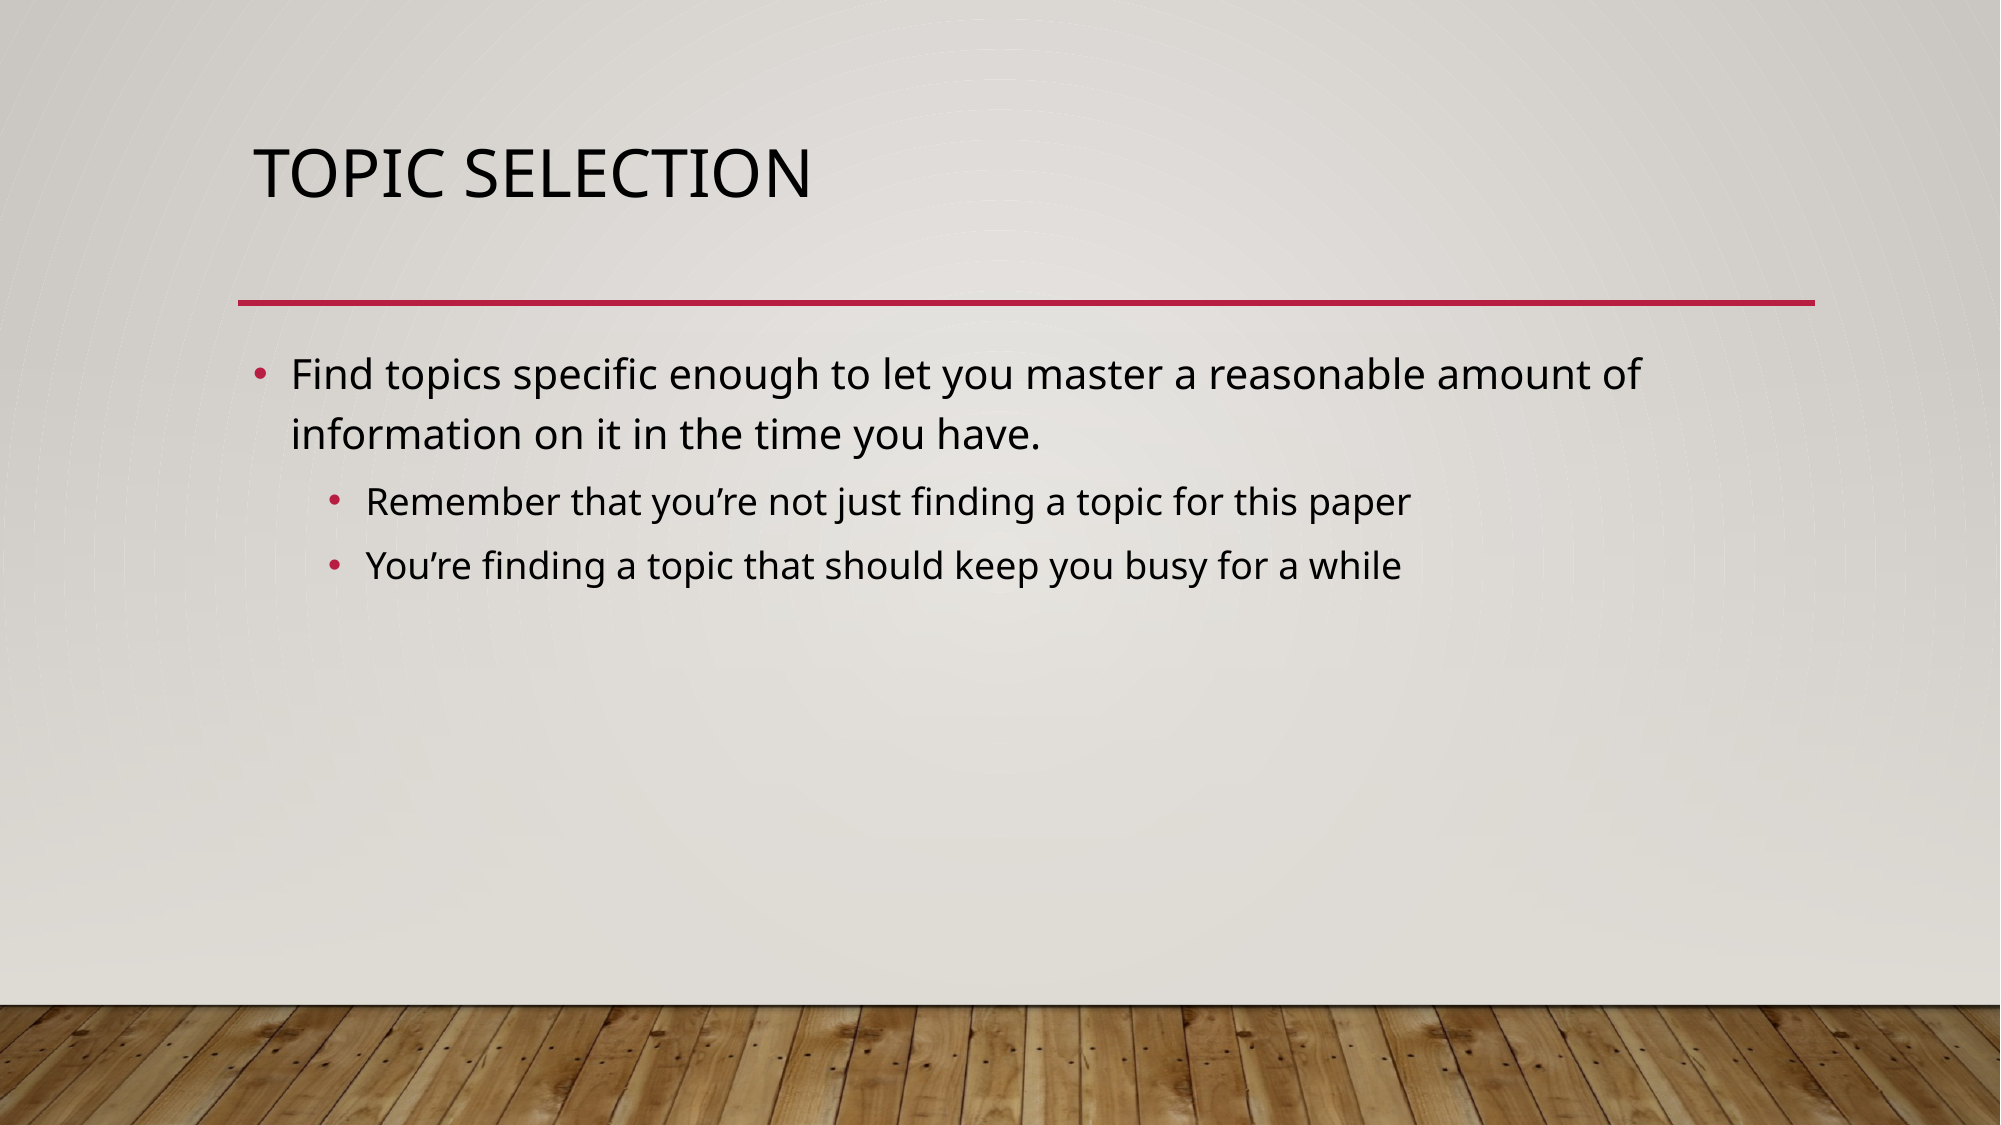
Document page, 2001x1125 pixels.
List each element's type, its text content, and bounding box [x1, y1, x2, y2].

list Find topics specific enough to let you master a reasonable amount of information on it in the time you have. Remember that you’re not just finding a topic for this paper You’re finding a topic that should keep you busy for a while [238, 330, 1814, 897]
picture [0, 1005, 2000, 1125]
title Topic selection [238, 131, 1814, 305]
